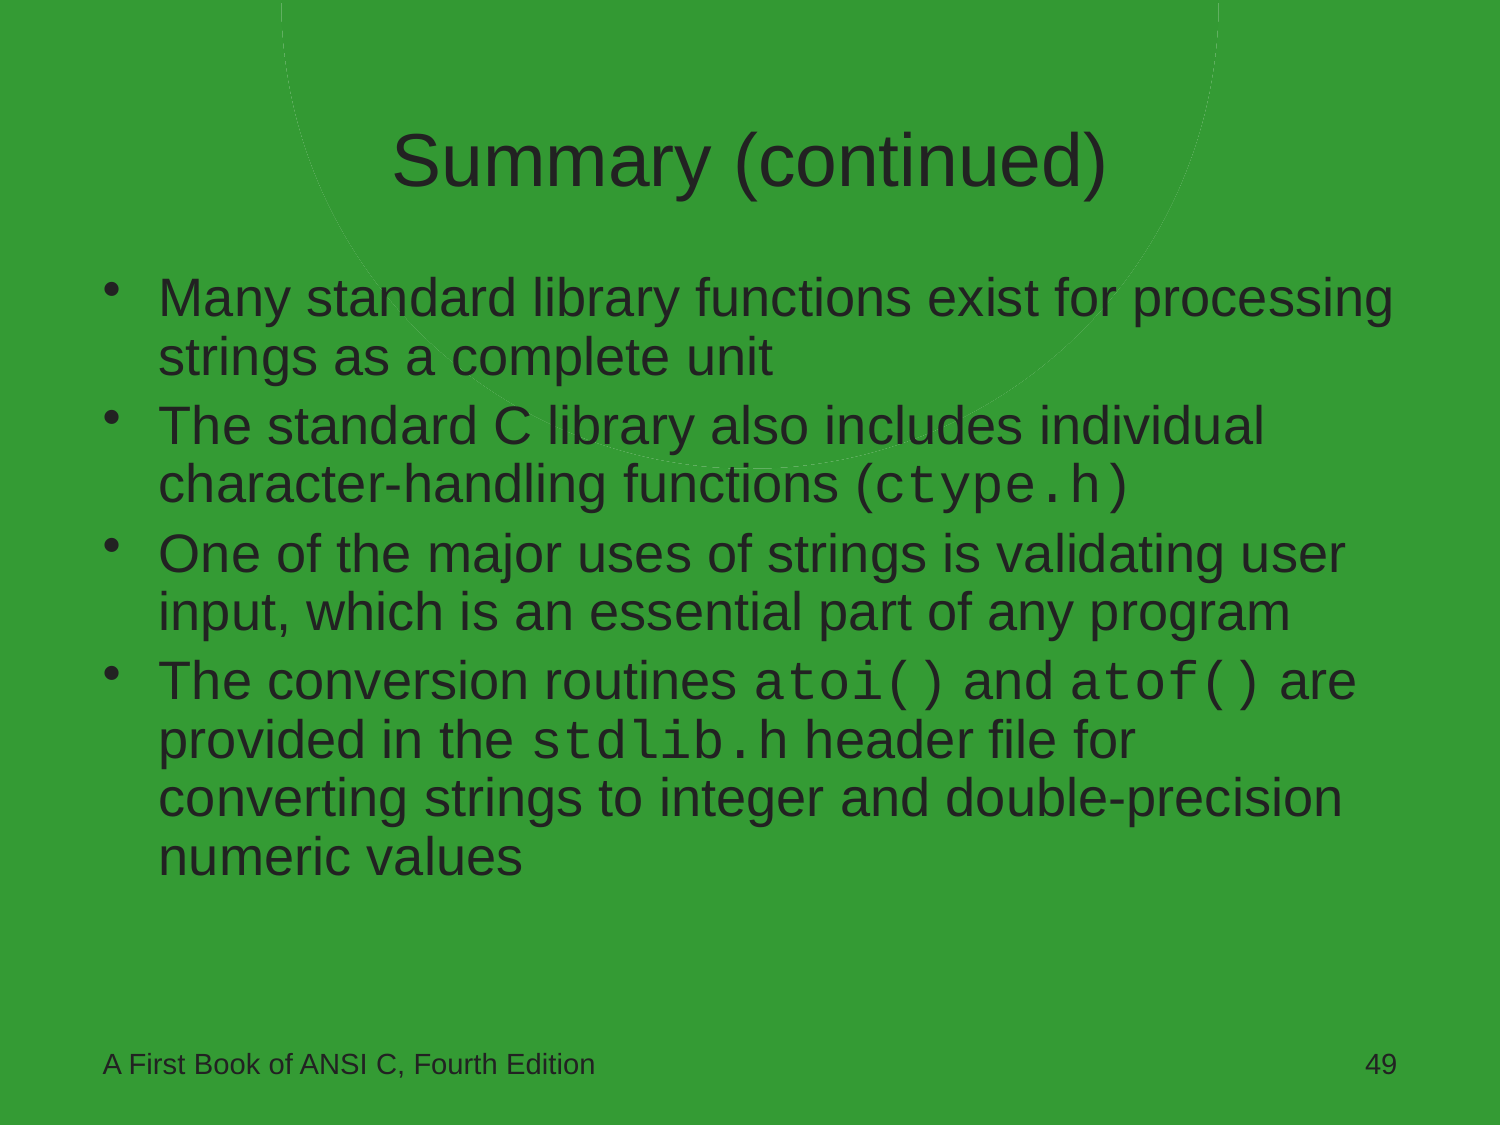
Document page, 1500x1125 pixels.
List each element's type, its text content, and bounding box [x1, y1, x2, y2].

footer A First Book of ANSI C, Fourth Edition [87, 1037, 1051, 1101]
list Many standard library functions exist for processing strings as a complete unit The standard C library also includes individual character-handling functions (ctype.h) One of the major uses of strings is validating user input, which is an essential part of any program The conversion routines atoi() and atof() are provided in the stdlib.h header file for converting strings to integer and double-precision numeric values [87, 262, 1413, 1013]
slide_number 49 [1074, 1037, 1413, 1101]
title Summary (continued) [87, 62, 1413, 250]
